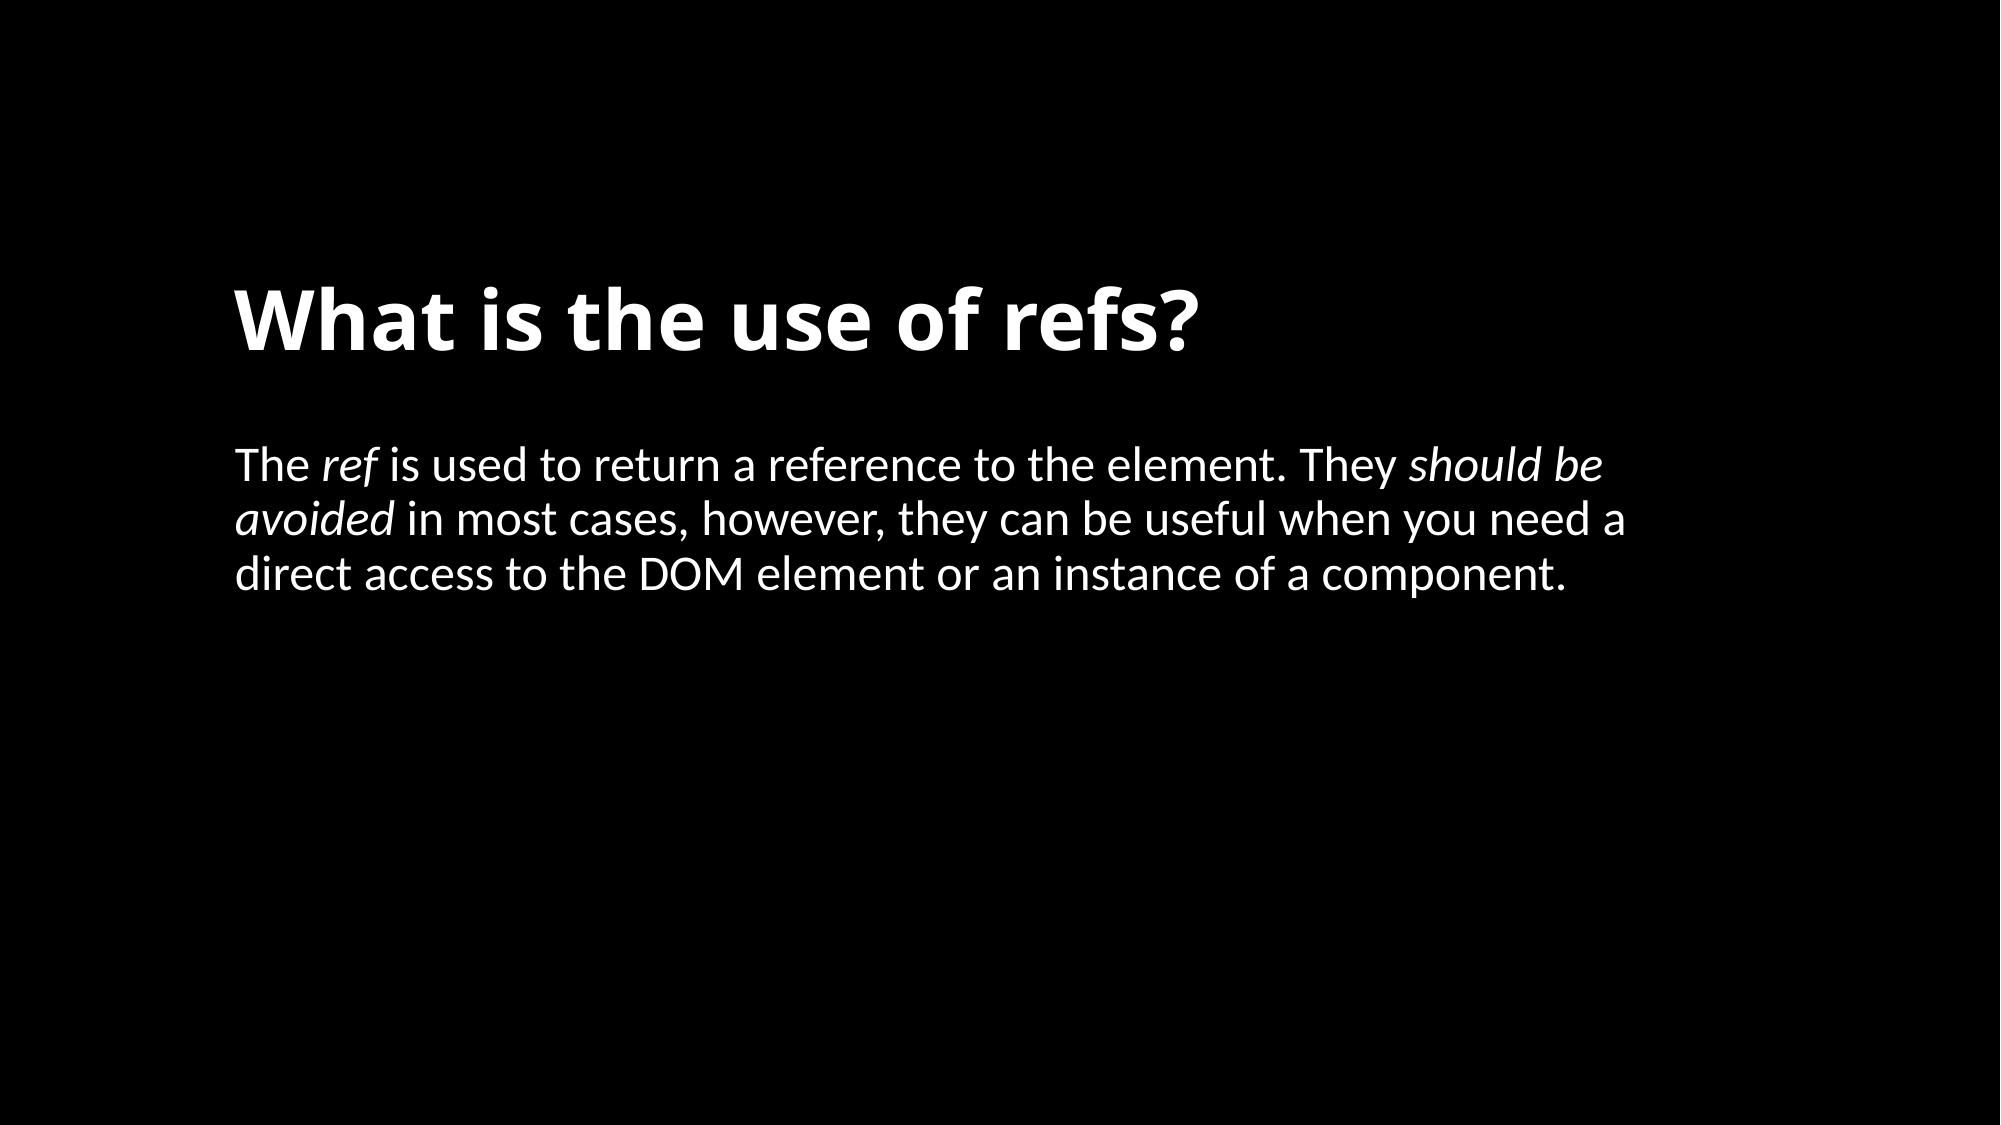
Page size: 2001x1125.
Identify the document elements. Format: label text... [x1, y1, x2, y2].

title What is the use of refs? [219, 172, 1720, 376]
subtitle The ref is used to return a reference to the element. They should be avoided in most cases, however, they can be useful when you need a direct access to the DOM element or an instance of a component. [219, 431, 1720, 924]
